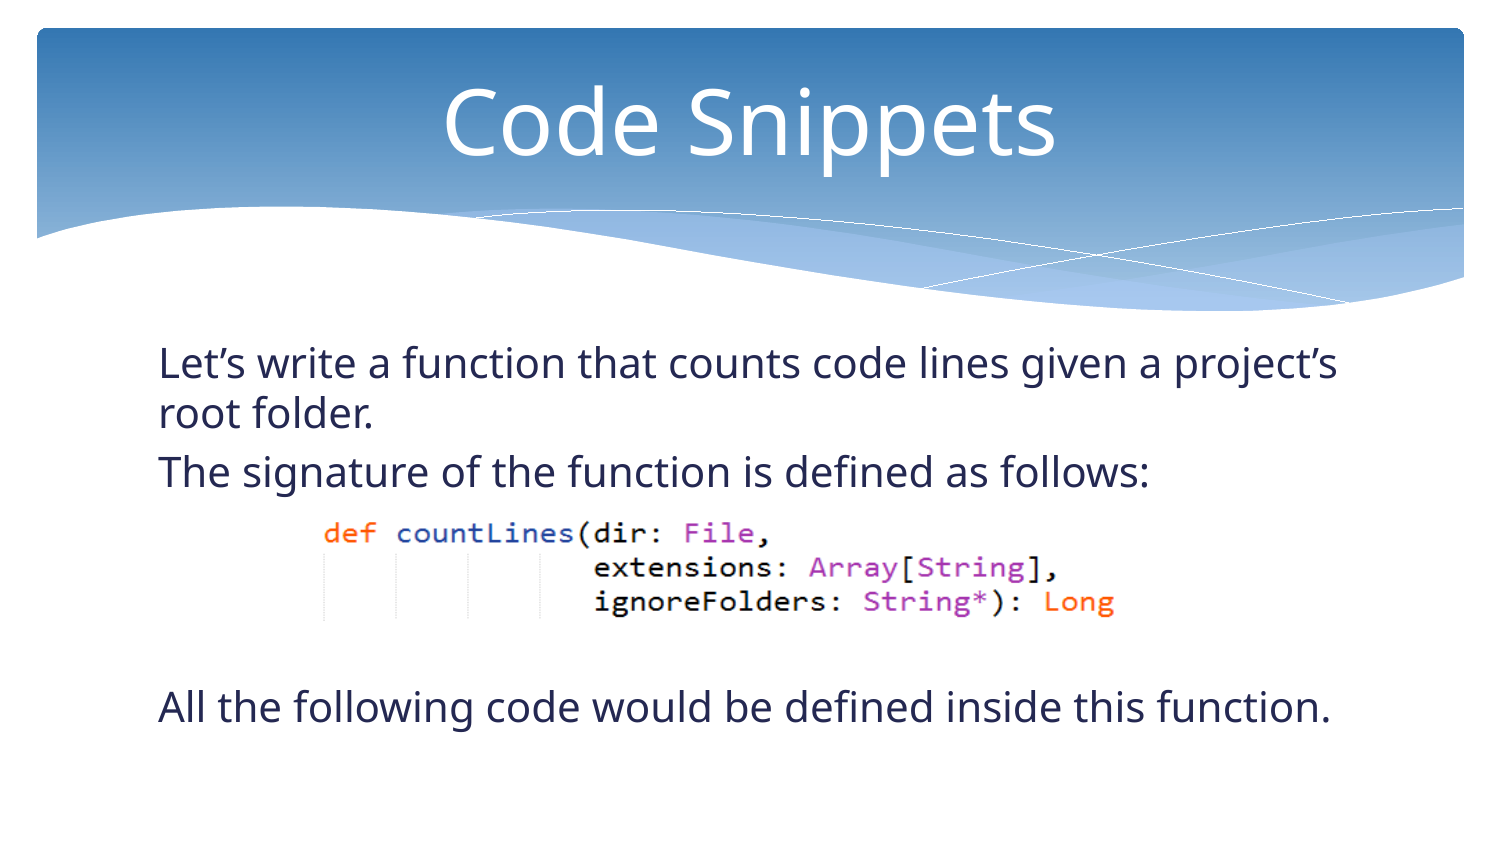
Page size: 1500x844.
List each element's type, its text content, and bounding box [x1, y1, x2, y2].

title Code Snippets [75, 41, 1425, 196]
list Let’s write a function that counts code lines given a project’s root folder. The signature of the function is defined as follows: All the following code would be defined inside this function. [143, 329, 1359, 754]
picture [318, 516, 1122, 622]
